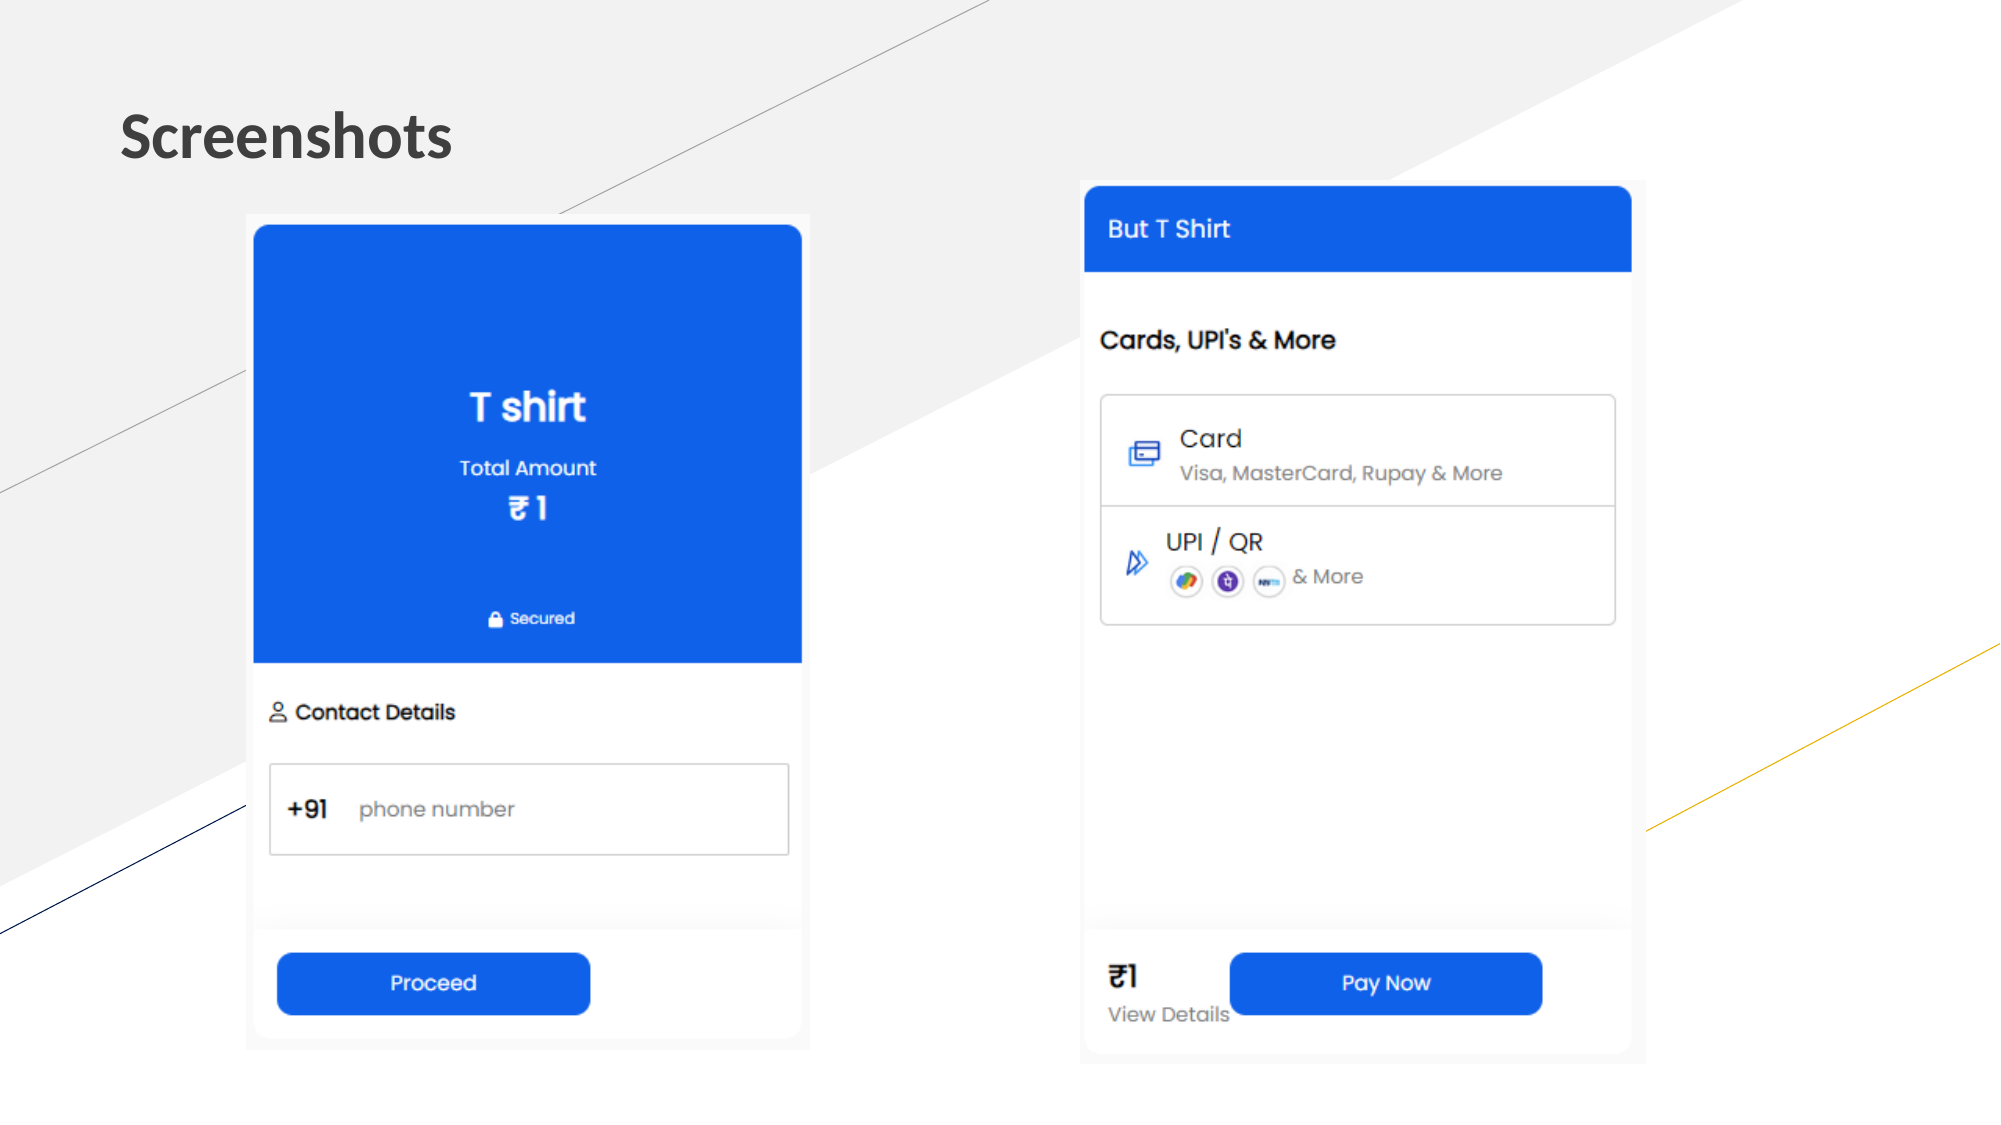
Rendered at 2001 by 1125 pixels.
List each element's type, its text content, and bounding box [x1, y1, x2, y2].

text_box Screenshots [105, 84, 709, 180]
picture [246, 214, 810, 1050]
picture [1080, 180, 1646, 1064]
